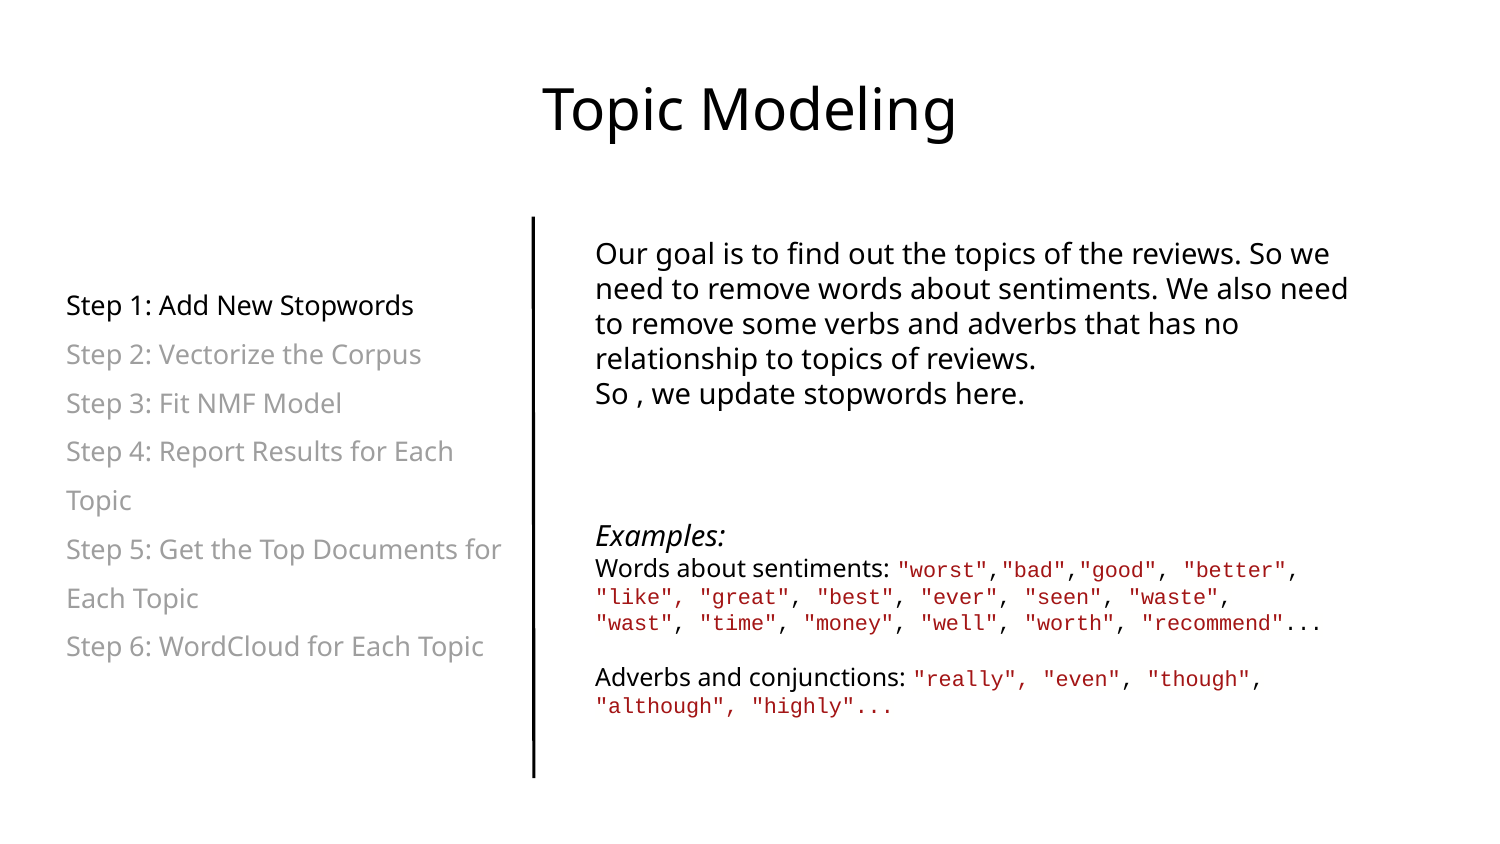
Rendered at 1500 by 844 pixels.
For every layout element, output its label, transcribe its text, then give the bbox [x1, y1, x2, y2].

text_box Our goal is to find out the topics of the reviews. So we need to remove words about sentiments. We also need to remove some verbs and adverbs that has no relationship to topics of reviews. So , we update stopwords here. [580, 220, 1367, 426]
text_box Step 1: Add New Stopwords Step 2: Vectorize the Corpus Step 3: Fit NMF Model Step 4: Report Results for Each Topic Step 5: Get the Top Documents for Each Topic Step 6: WordCloud for Each Topic [51, 257, 527, 678]
text_box Examples: Words about sentiments: "worst","bad","good", "better", "like", "great", "best", "ever", "seen", "waste", "wast", "time", "money", "well", "worth", "recommend"... Adverbs and conjunctions: "really", "even", "though", "although", "highly"... [580, 485, 1347, 759]
title Topic Modeling [51, 67, 1449, 147]
